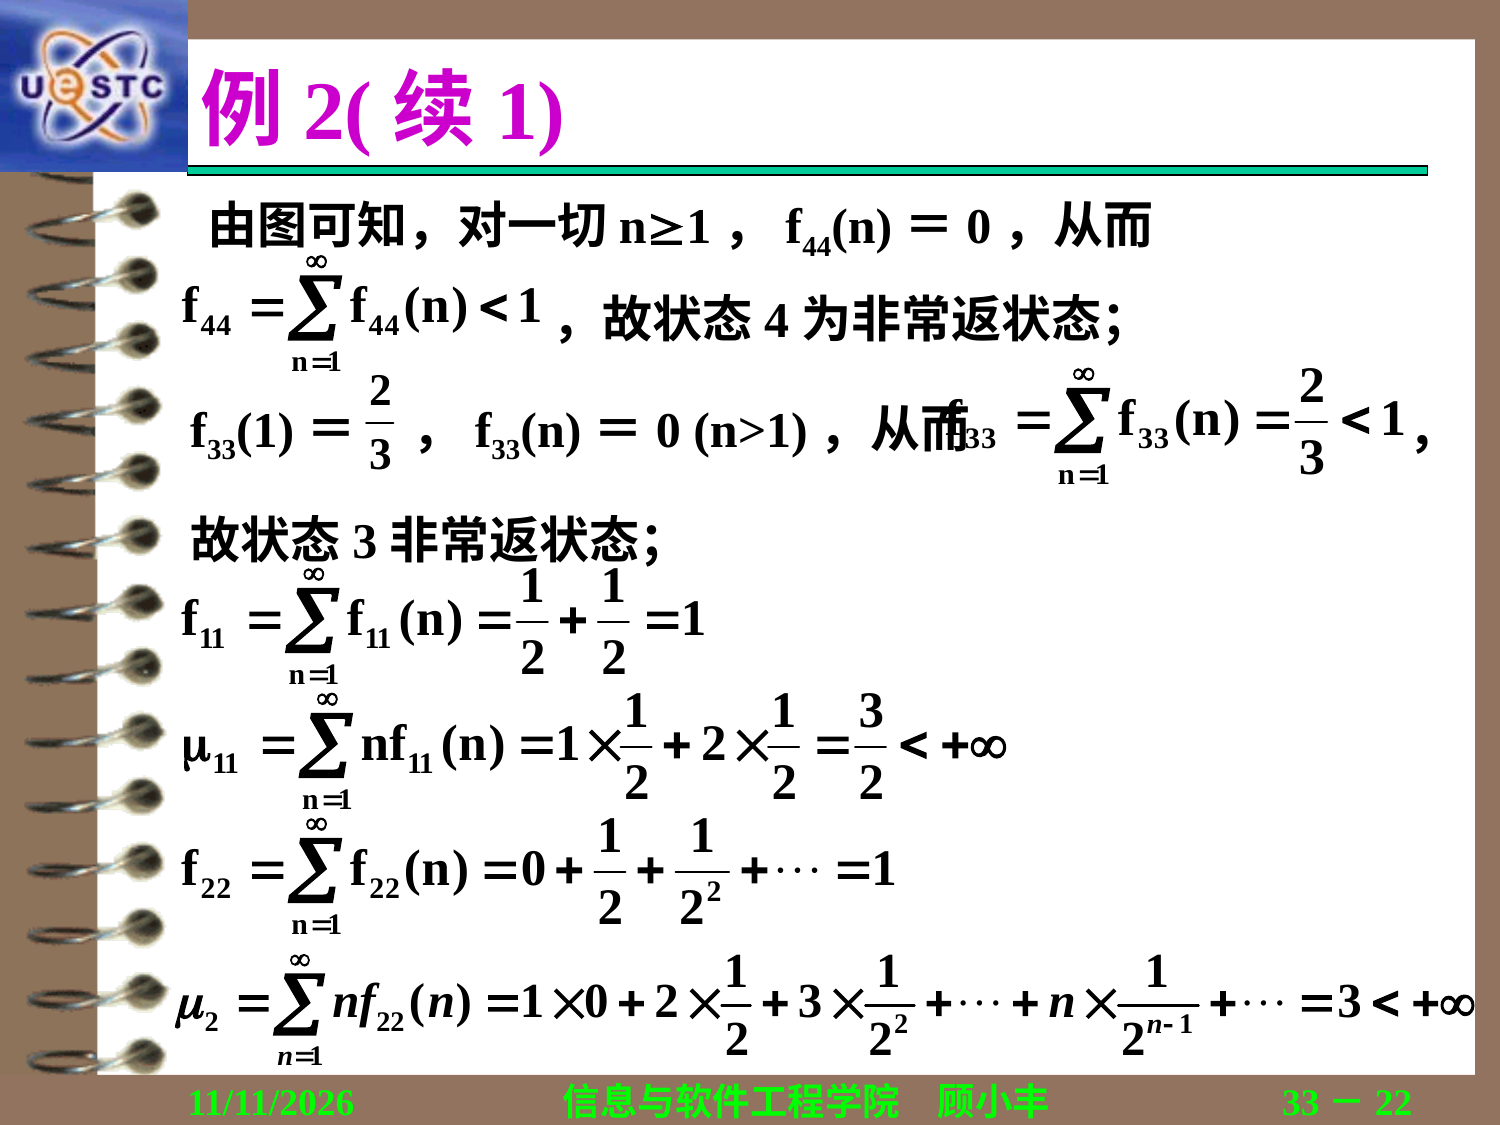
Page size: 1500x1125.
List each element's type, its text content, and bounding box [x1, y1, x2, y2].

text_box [175, 237, 551, 383]
text_box ，故状态4为非常返状态； [556, 262, 1187, 356]
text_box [174, 549, 713, 674]
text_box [358, 359, 405, 481]
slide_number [187, 1084, 462, 1123]
footer 信息与软件工程学院 顾小丰 [462, 1084, 1151, 1123]
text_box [166, 936, 1483, 1076]
picture [0, 0, 194, 1075]
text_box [174, 674, 1015, 821]
text_box f33(1)＝ ，f33(n)＝0 (n>1)，从而 ， 故状态3非常返状态； [175, 369, 1473, 576]
slide_number 33－22 [1162, 1084, 1413, 1123]
title 例2(续1) [200, 56, 1425, 157]
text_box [174, 799, 905, 934]
list 由图可知，对一切n1，f44(n)＝0，从而 [150, 173, 1450, 252]
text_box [937, 349, 1412, 496]
